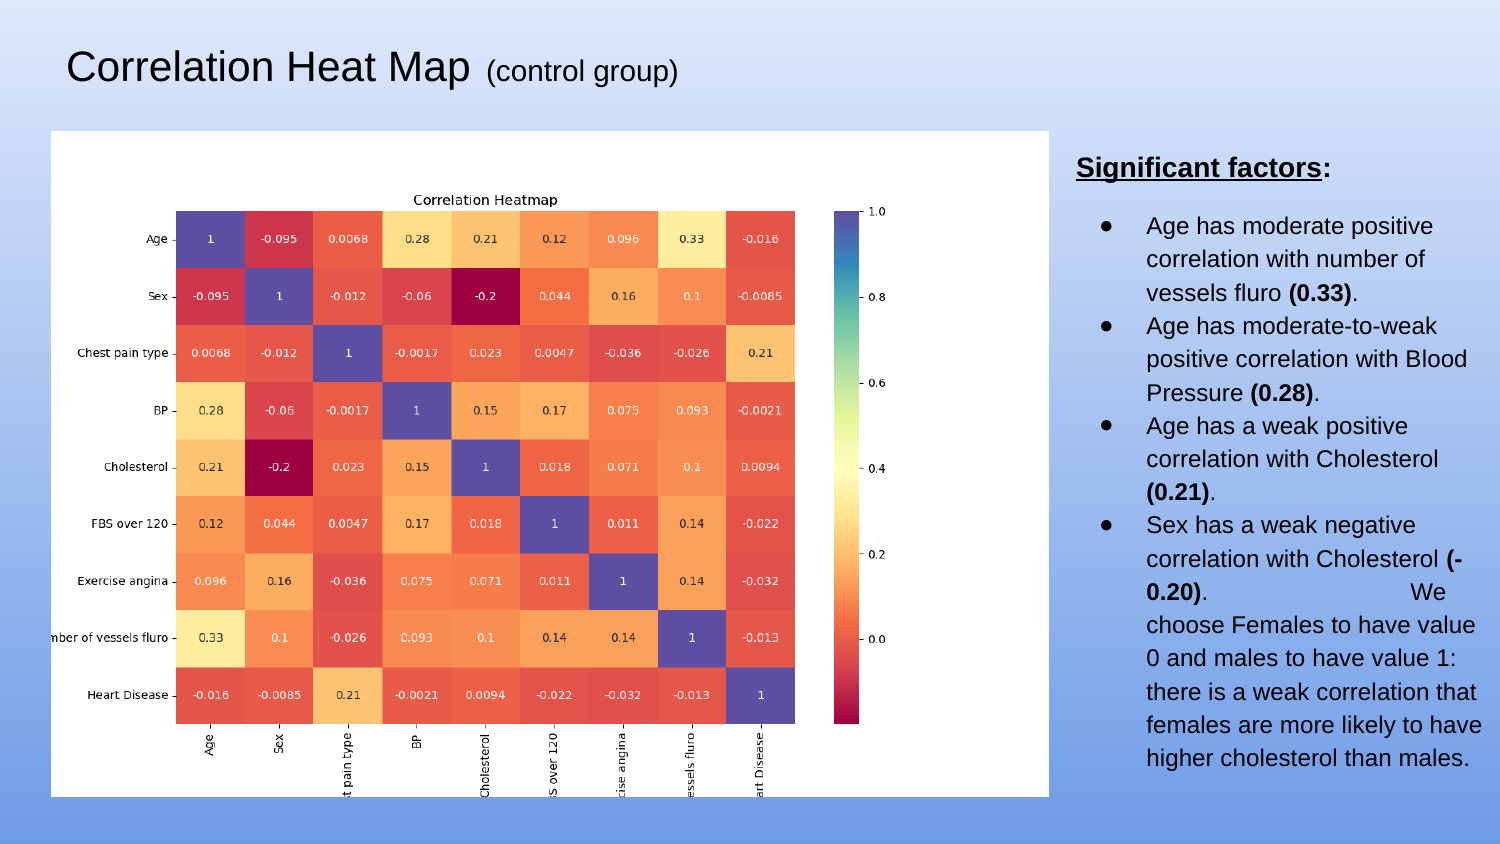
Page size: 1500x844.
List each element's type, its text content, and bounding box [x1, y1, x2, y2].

list Significant factors: Age has moderate positive correlation with number of vessels fluro (0.33). Age has moderate-to-weak positive correlation with Blood Pressure (0.28). Age has a weak positive correlation with Cholesterol (0.21). Sex has a weak negative correlation with Cholesterol (-0.20). We choose Females to have value 0 and males to have value 1: there is a weak correlation that females are more likely to have higher cholesterol than males. [1060, 129, 1500, 799]
picture [50, 131, 1049, 797]
title Correlation Heat Map (control group) [51, 13, 1449, 108]
